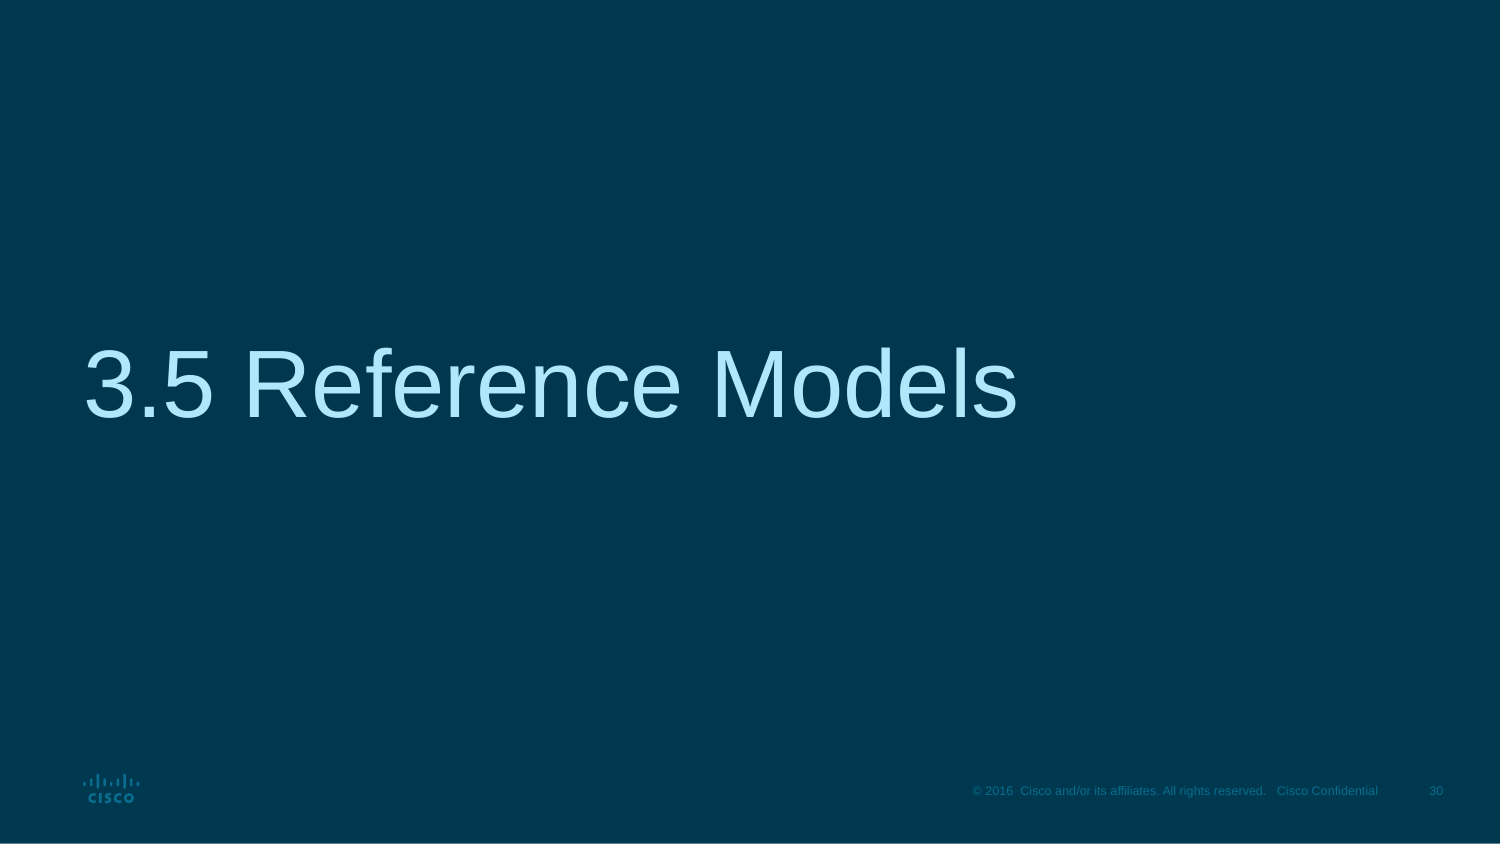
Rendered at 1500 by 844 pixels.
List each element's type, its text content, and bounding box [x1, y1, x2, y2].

title 3.5 Reference Models [68, 150, 1419, 446]
